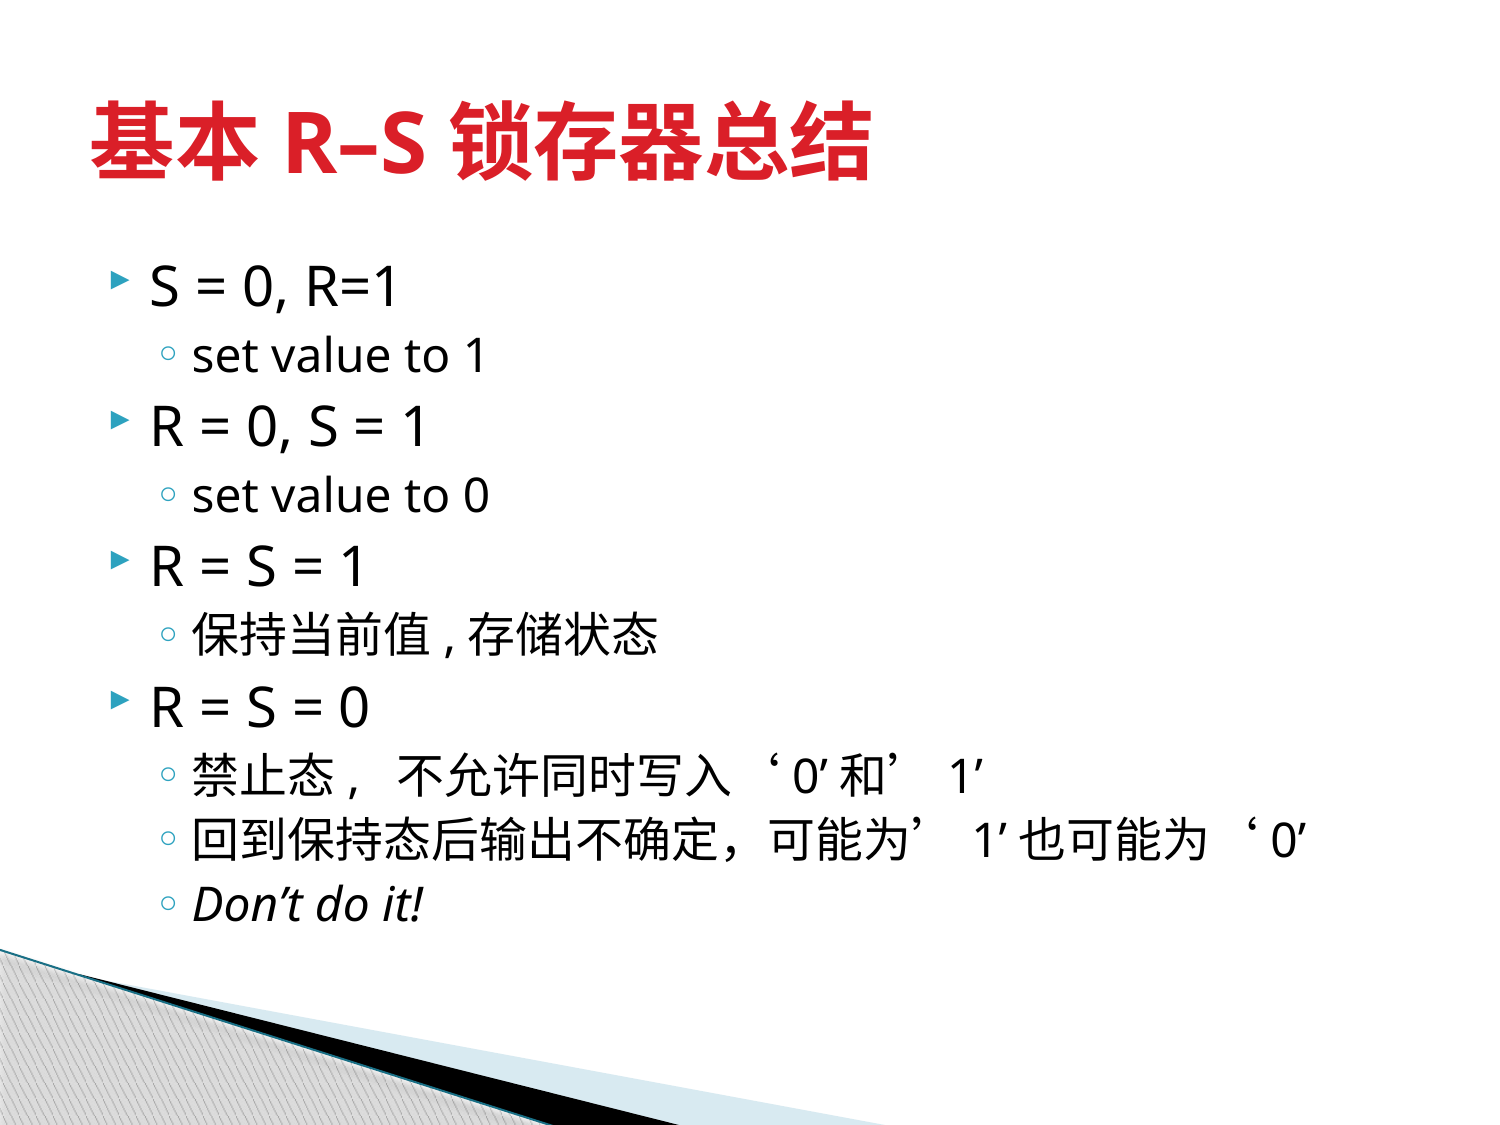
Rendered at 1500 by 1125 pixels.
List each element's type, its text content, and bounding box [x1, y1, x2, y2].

list S = 0, R=1 set value to 1 R = 0, S = 1 set value to 0 R = S = 1 保持当前值,存储状态 R = S = 0 禁止态, 不允许同时写入‘0’和’1’ 回到保持态后输出不确定，可能为’1’也可能为‘0’ Don’t do it! [75, 243, 1425, 986]
title 基本R–S锁存器总结 [75, 45, 1425, 233]
